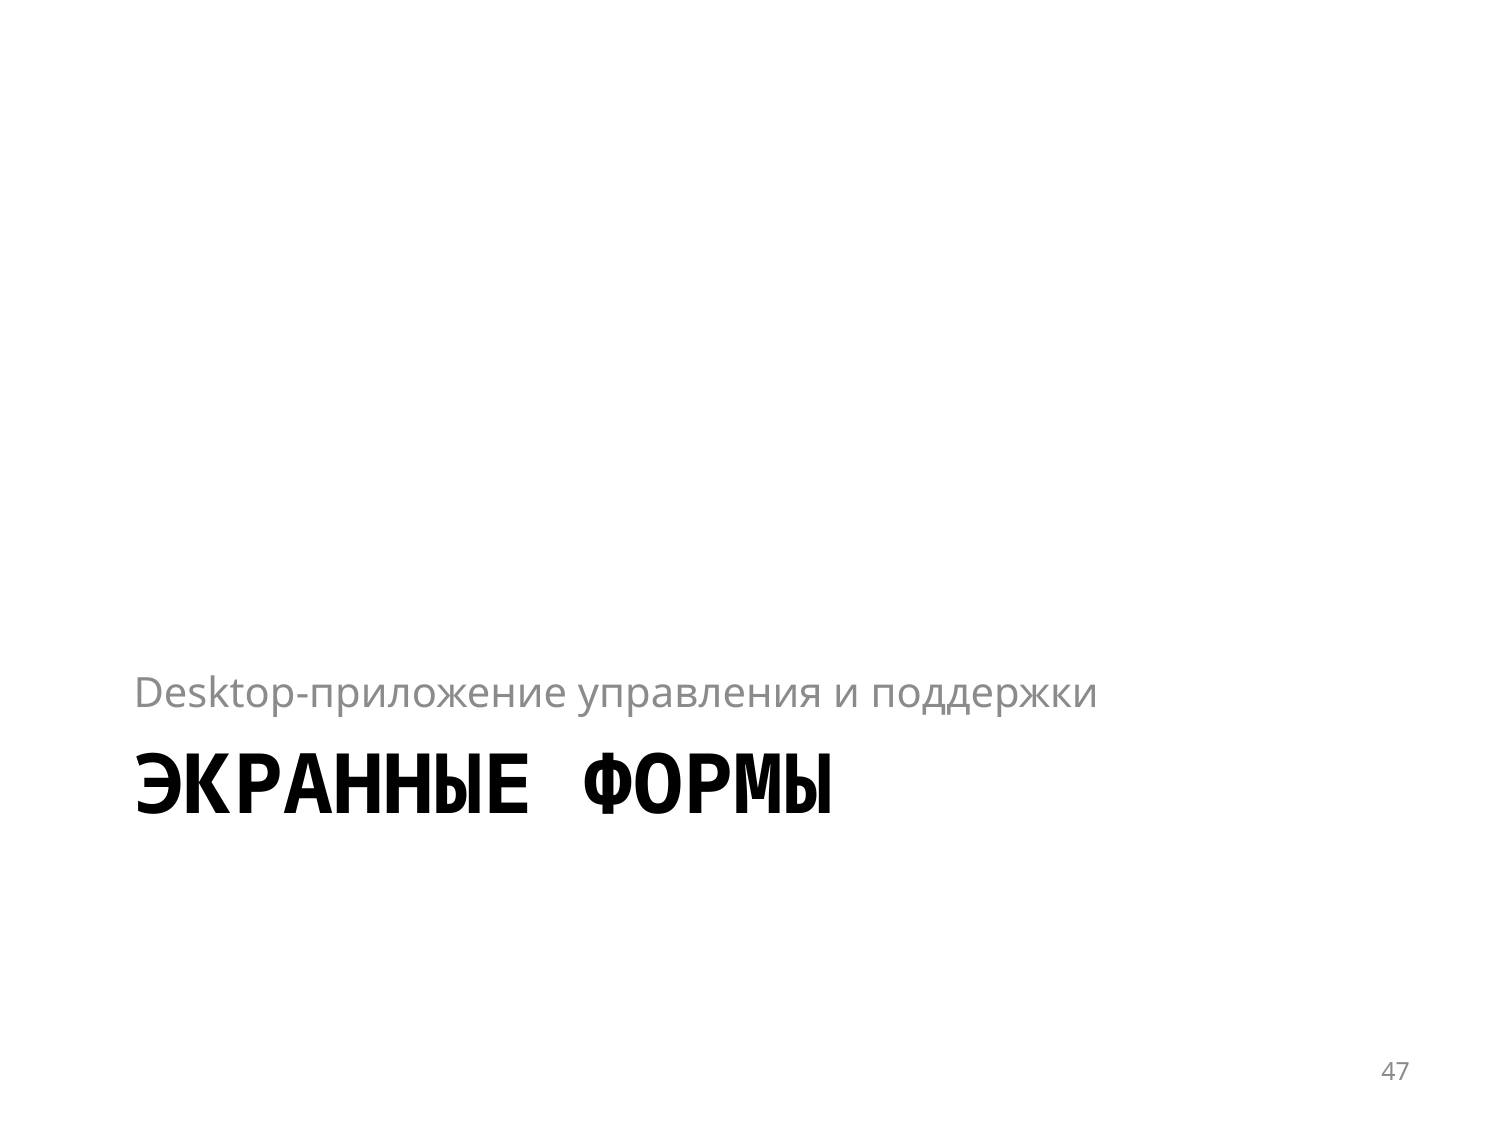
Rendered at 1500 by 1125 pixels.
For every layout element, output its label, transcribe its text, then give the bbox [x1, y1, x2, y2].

slide_number 47 [1074, 1042, 1425, 1103]
list Desktop-приложение управления и поддержки [118, 476, 1394, 723]
title Экранные формы [118, 723, 1394, 947]
